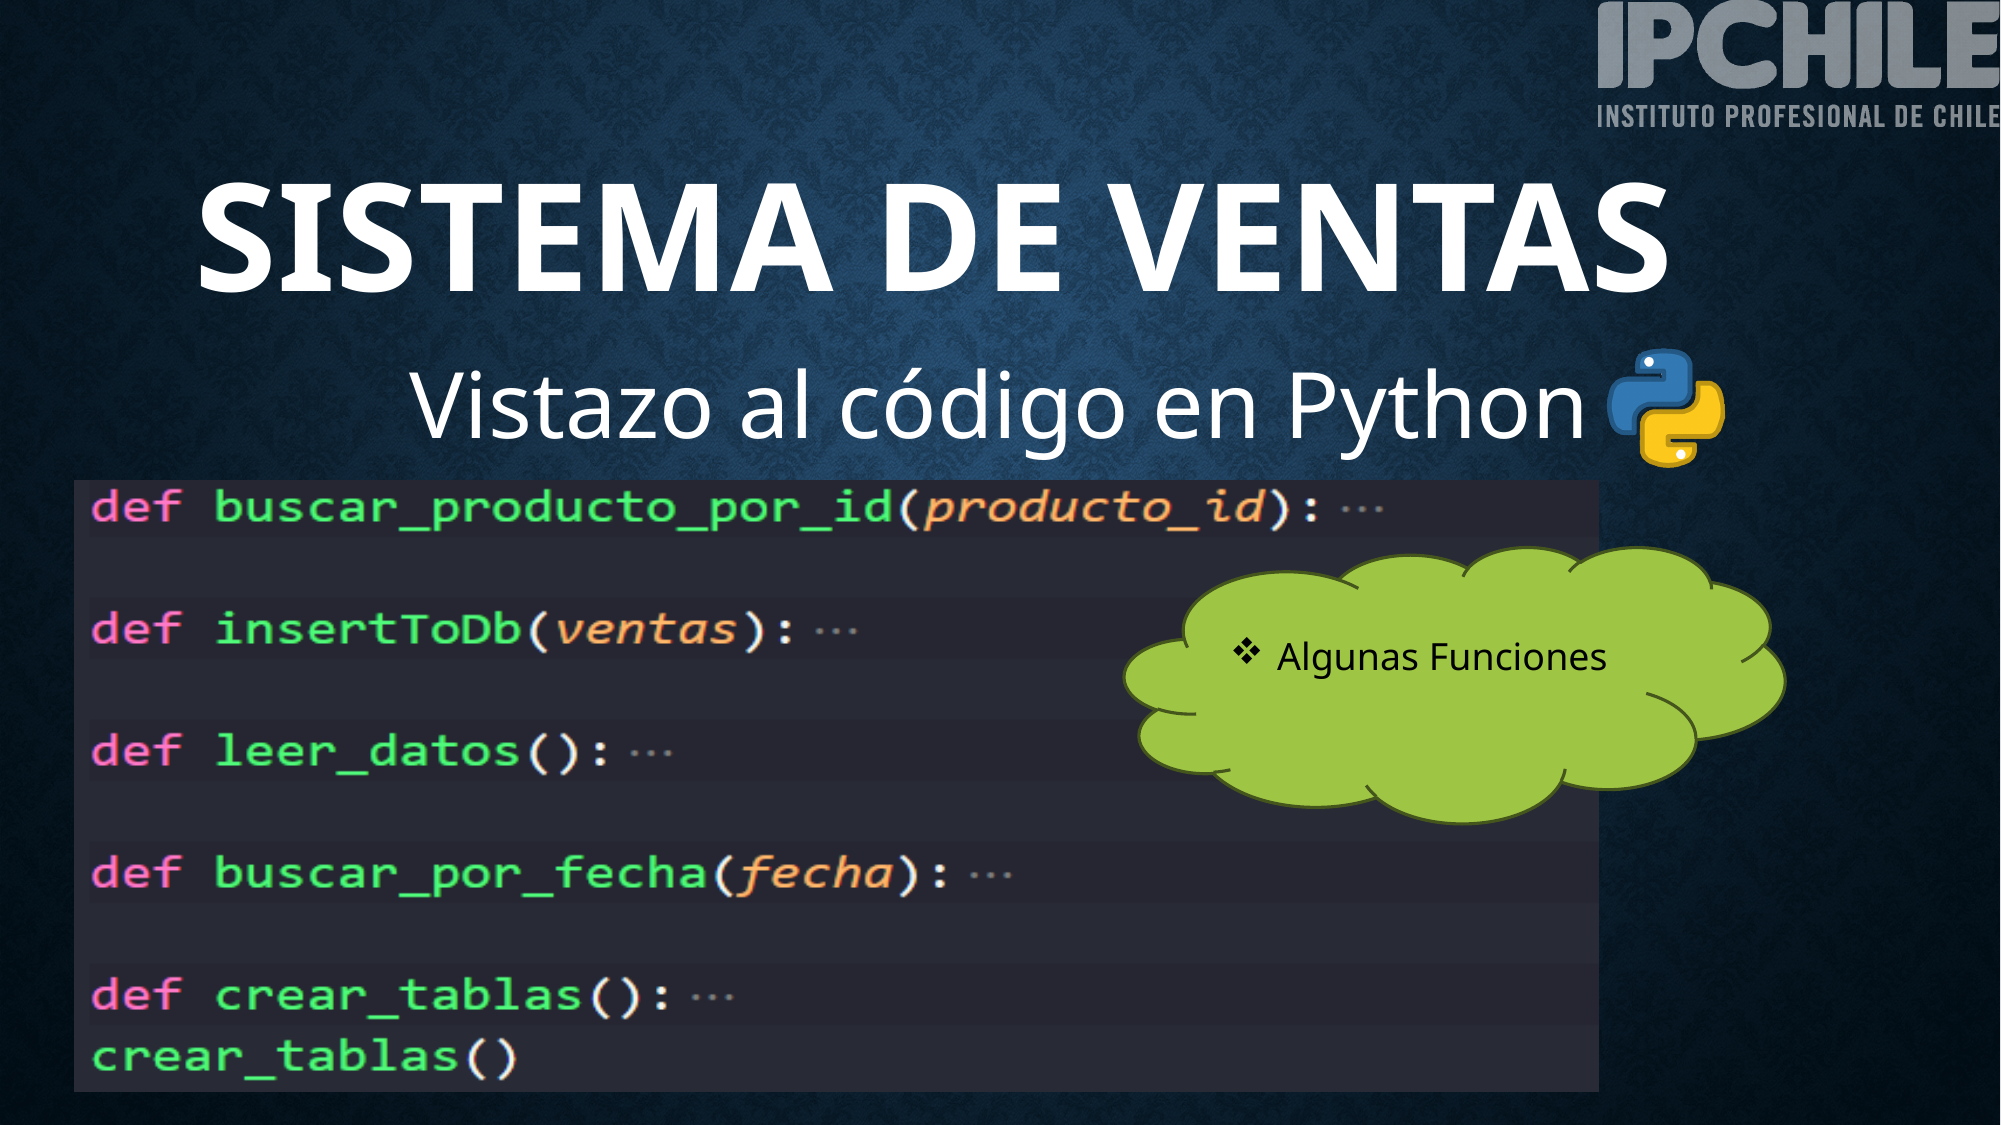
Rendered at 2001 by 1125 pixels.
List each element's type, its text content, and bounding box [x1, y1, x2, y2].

picture [74, 480, 1600, 1092]
title Sistema de Ventas [34, 118, 1834, 317]
text_box Algunas Funciones [1607, 545, 1787, 792]
picture [1598, 0, 2000, 128]
text_box Vistazo al código en Python [28, 317, 1971, 912]
picture [1601, 344, 1730, 473]
